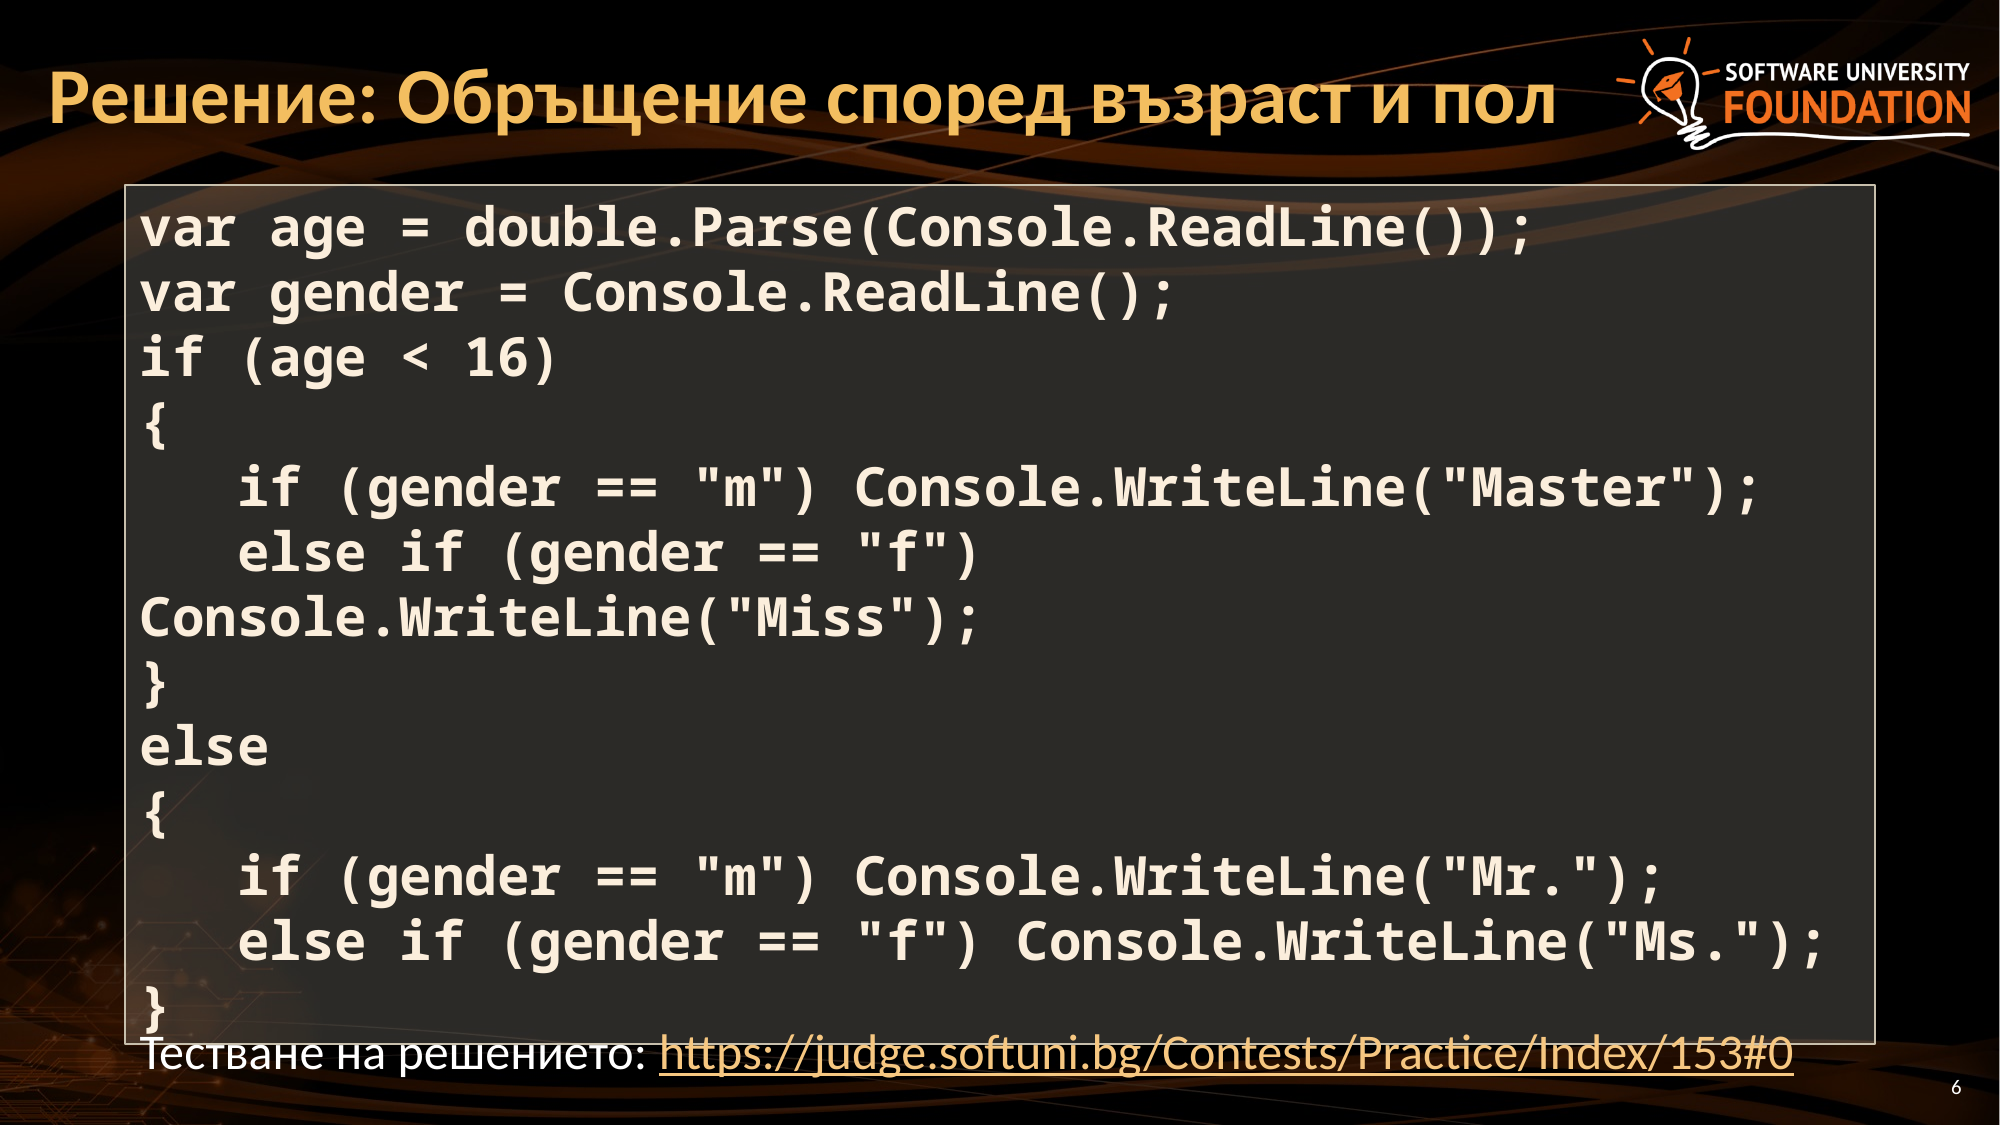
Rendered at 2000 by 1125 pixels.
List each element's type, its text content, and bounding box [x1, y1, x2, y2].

picture [0, 0, 2000, 1125]
text_box var age = double.Parse(Console.ReadLine()); var gender = Console.ReadLine(); if (age < 16) { if (gender == "m") Console.WriteLine("Master"); else if (gender == "f") Console.WriteLine("Miss"); } else { if (gender == "m") Console.WriteLine("Mr."); else if (gender == "f") Console.WriteLine("Ms."); } [124, 184, 1875, 1012]
text_box Тестване на решението: https://judge.softuni.bg/Contests/Practice/Index/153#0 [124, 1012, 1875, 1088]
title Решение: Обръщение според възраст и пол [30, 6, 1602, 189]
slide_number 6 [1897, 1070, 1968, 1103]
